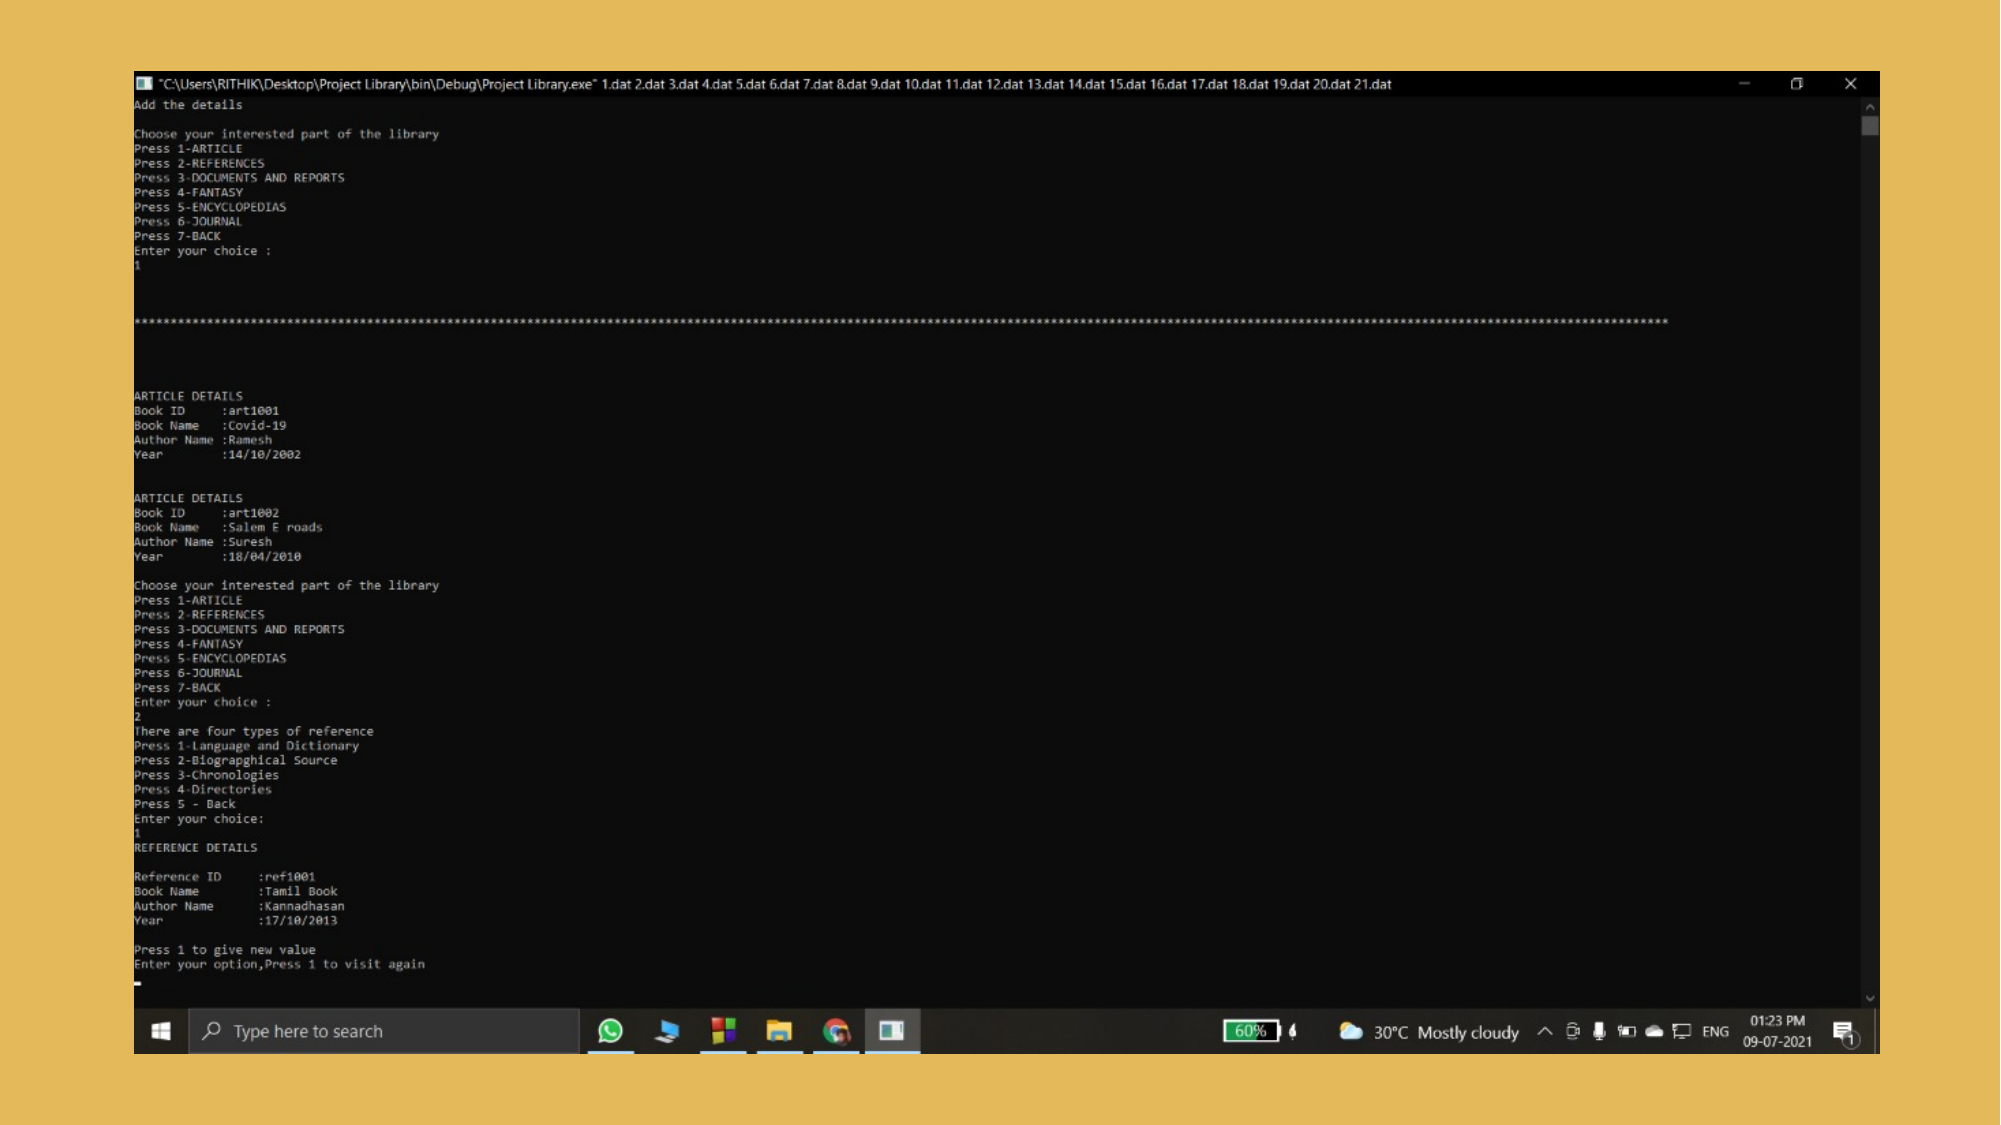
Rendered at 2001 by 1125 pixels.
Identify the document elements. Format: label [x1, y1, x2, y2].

picture [134, 71, 1880, 1054]
